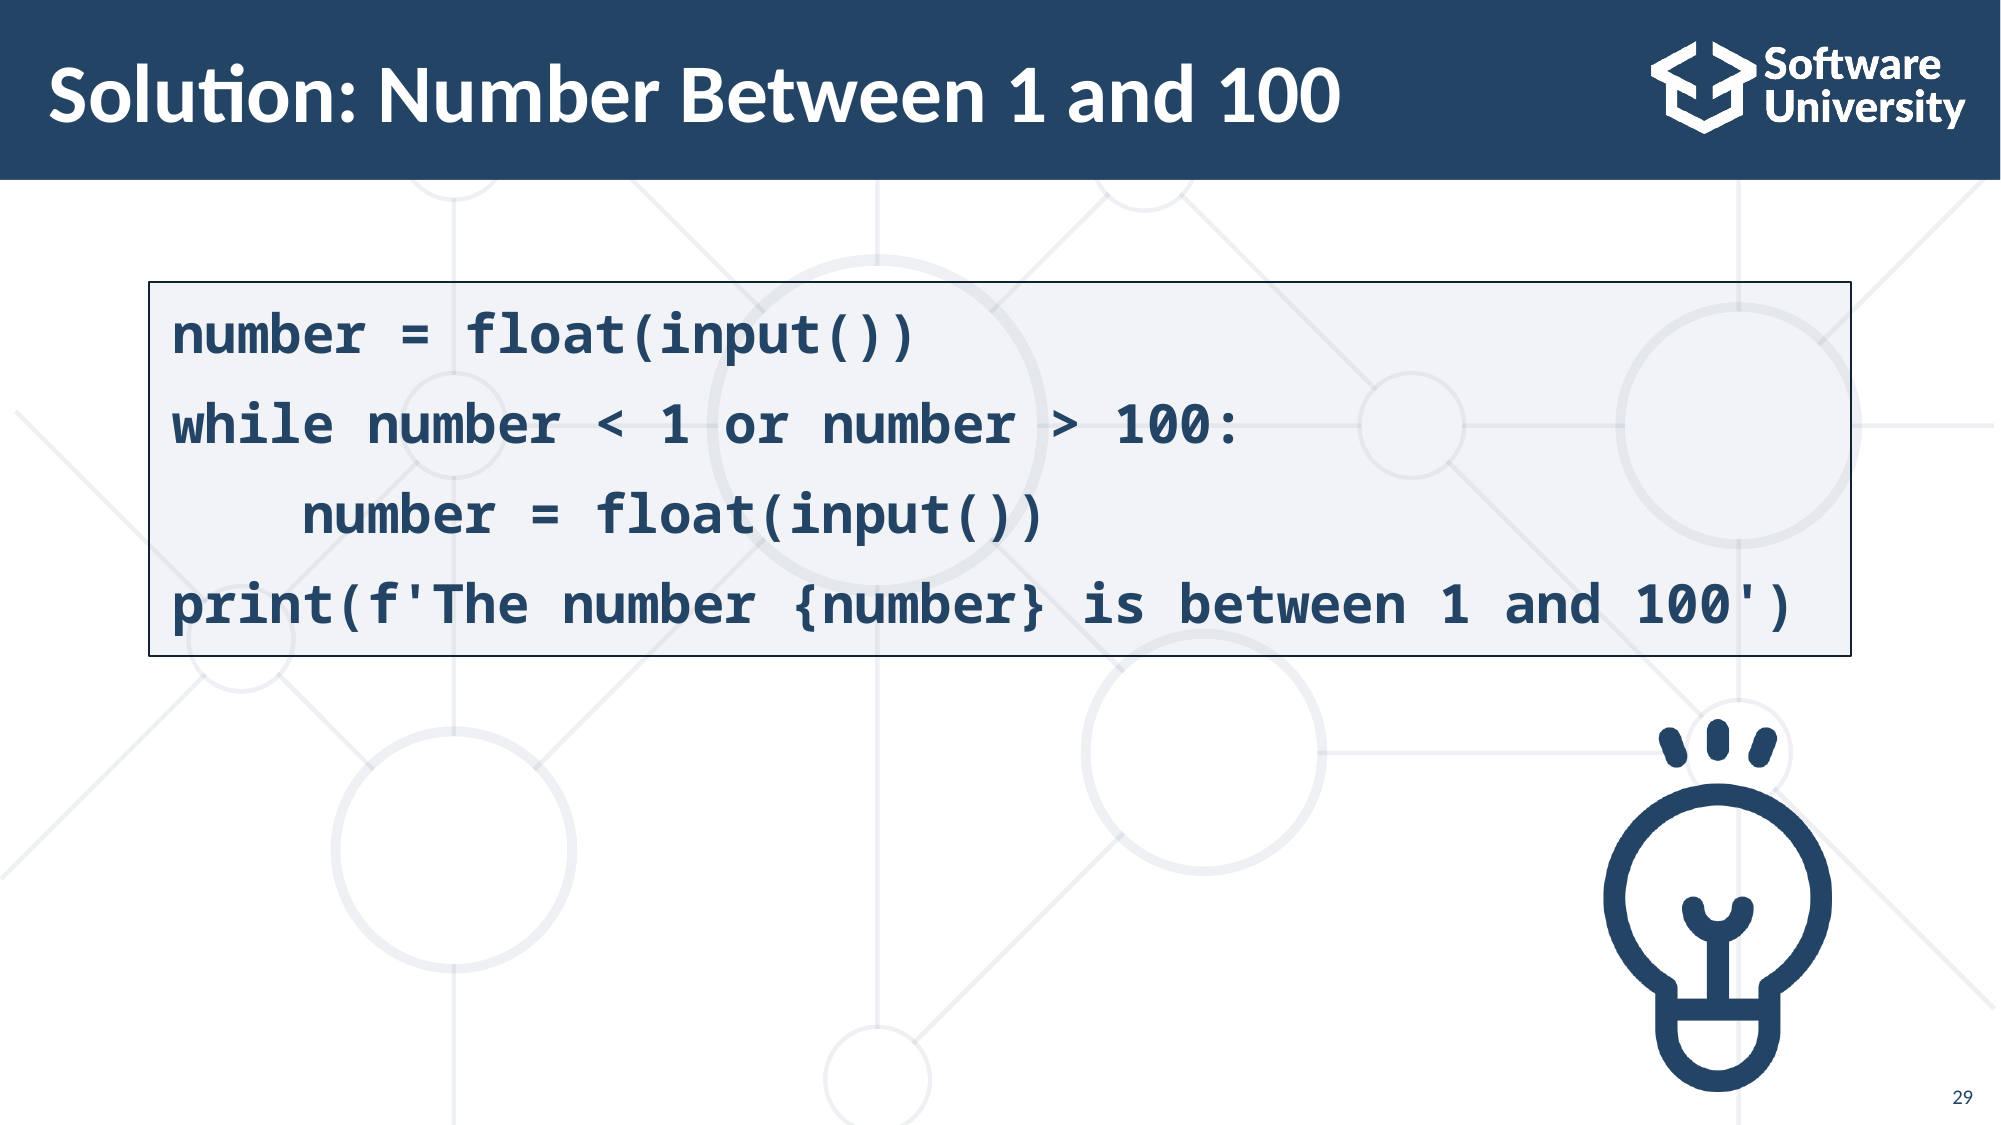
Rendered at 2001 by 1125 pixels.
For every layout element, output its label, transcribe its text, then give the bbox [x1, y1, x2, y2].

text_box 29 [1927, 1067, 1989, 1117]
title Solution: Number Between 1 and 100 [31, 16, 1625, 162]
picture [1531, 719, 1904, 1092]
list number = float(input()) while number < 1 or number > 100: number = float(input()) print(f'The number {number} is between 1 and 100') [148, 281, 1852, 657]
picture [1651, 41, 1966, 134]
